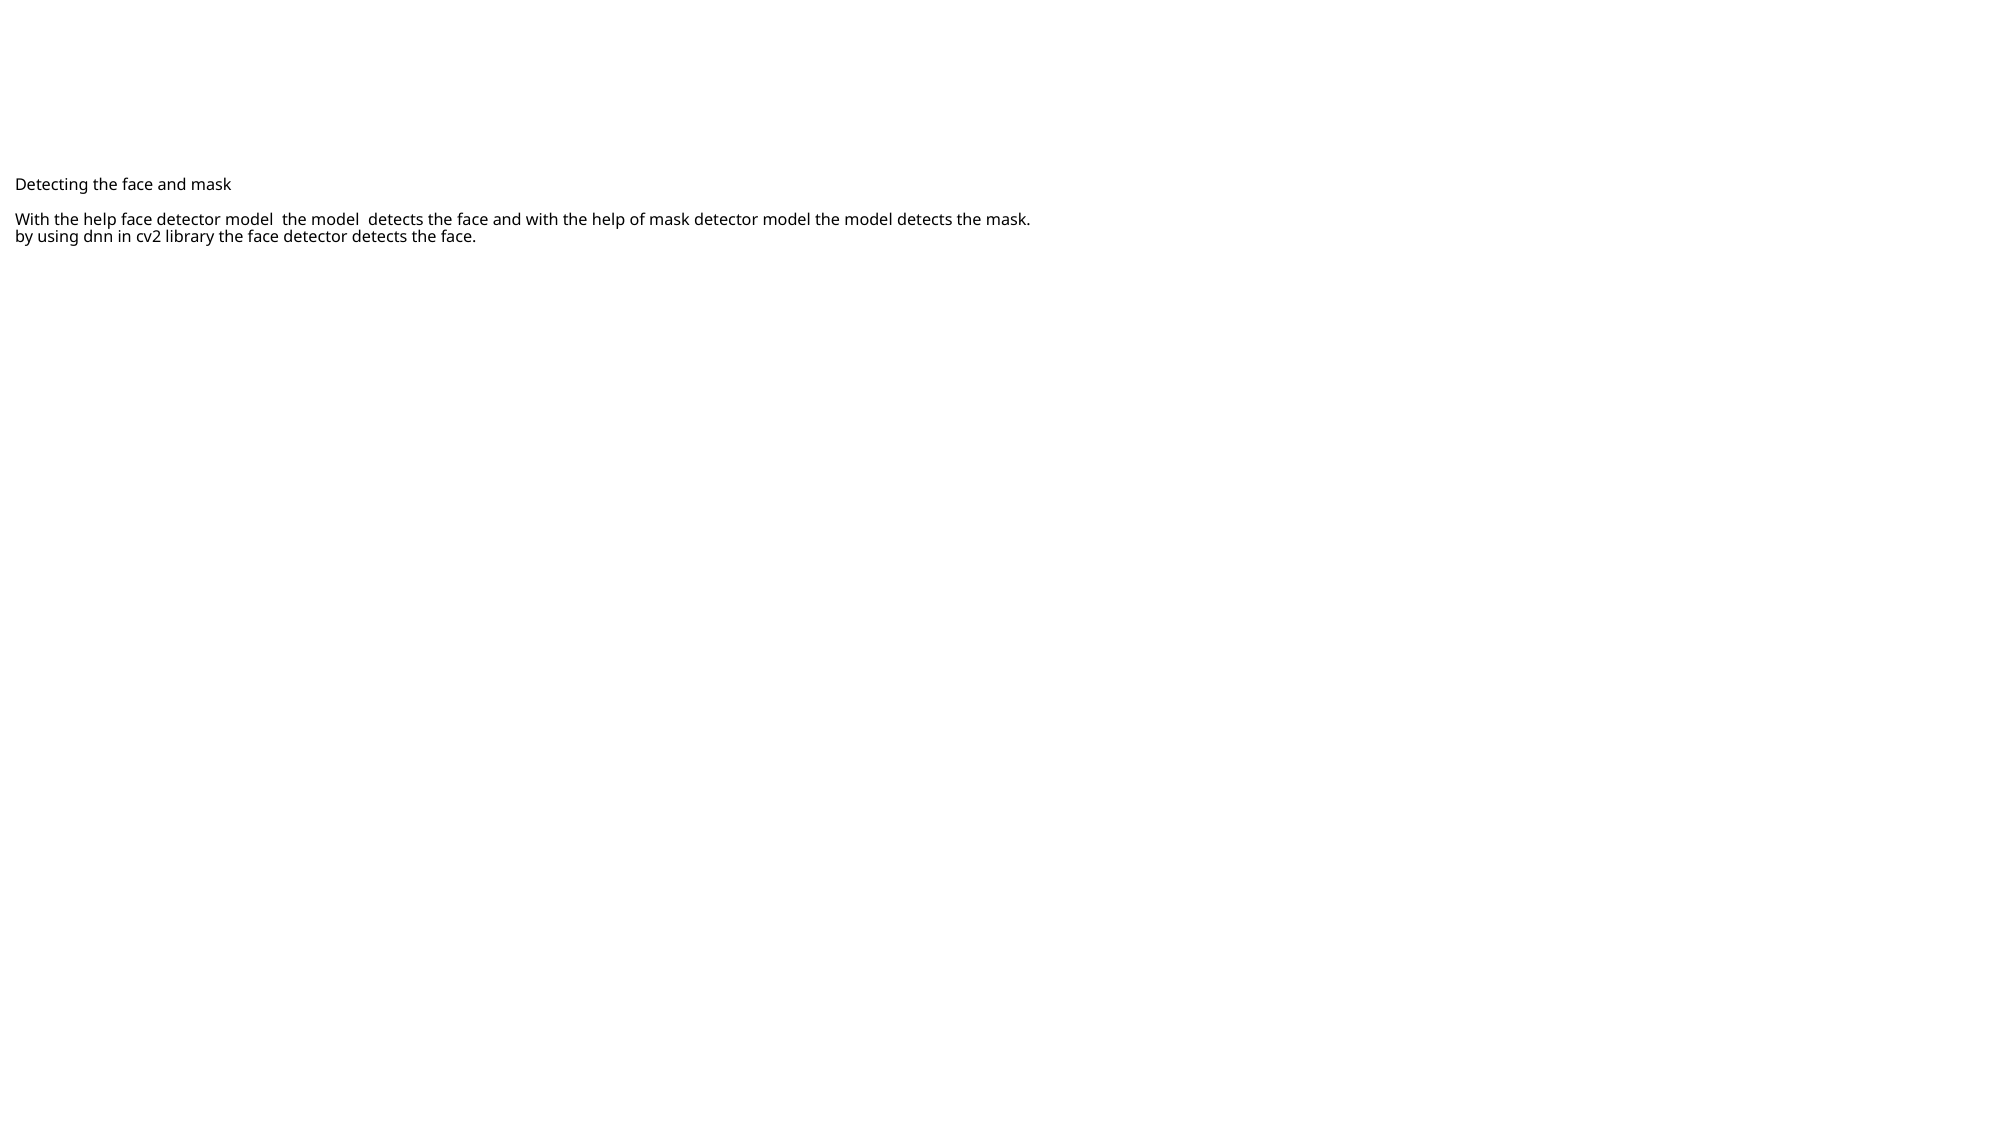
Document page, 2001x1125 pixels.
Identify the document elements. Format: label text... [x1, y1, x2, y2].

title Detecting the face and mask With the help face detector model the model detects the face and with the help of mask detector model the model detects the mask. by using dnn in cv2 library the face detector detects the face. [0, 59, 1725, 278]
